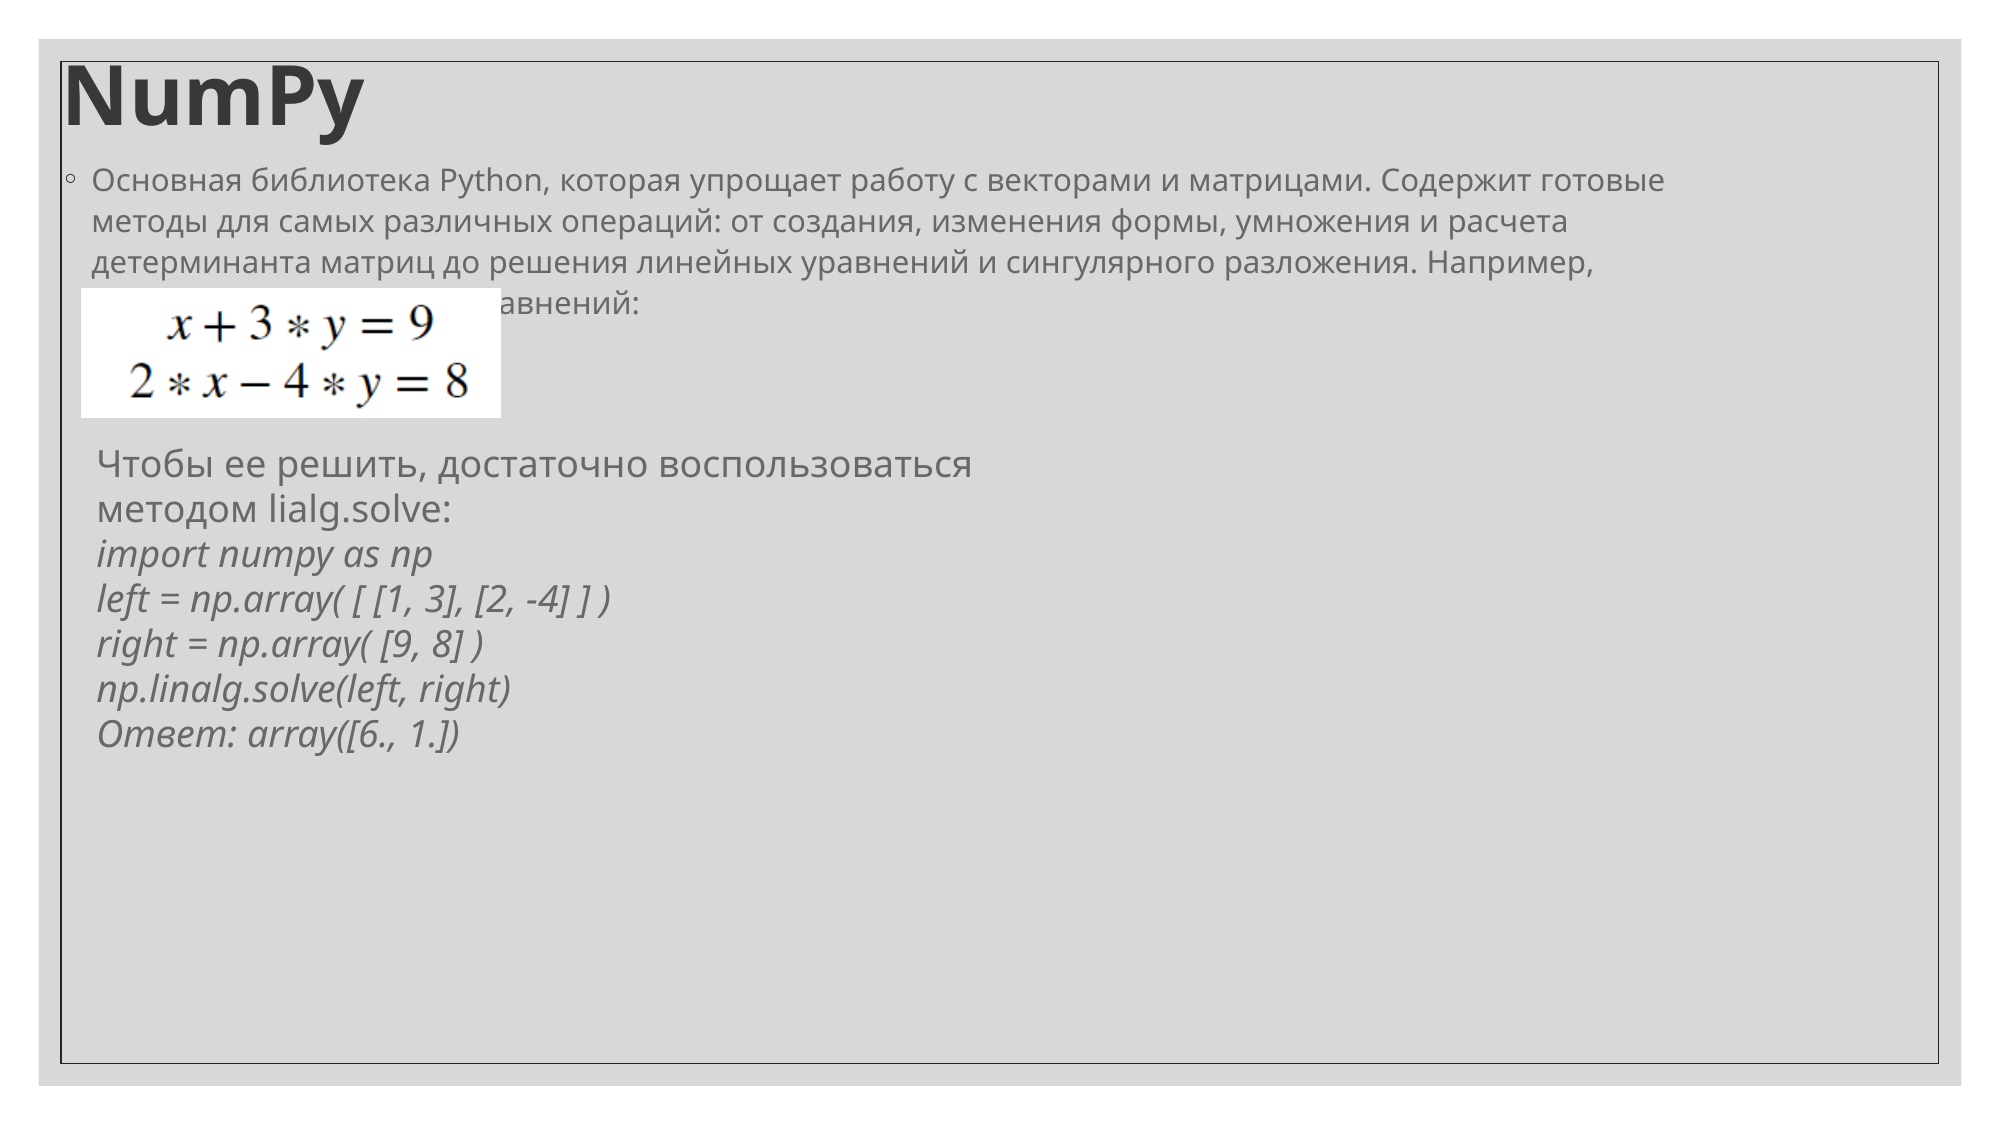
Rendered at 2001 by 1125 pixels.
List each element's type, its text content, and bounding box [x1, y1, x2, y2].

text_box Чтобы ее решить, достаточно воспользоваться методом lialg.solve: import numpy as np left = np.array( [ [1, 3], [2, -4] ] ) right = np.array( [9, 8] ) np.linalg.solve(left, right) Ответ: array([6., 1.]) [81, 432, 1082, 762]
title NumPy [46, 36, 1697, 148]
picture [81, 288, 501, 418]
list Основная библиотека Python, которая упрощает работу с векторами и матрицами. Содержит готовые методы для самых различных операций: от создания, изменения формы, умножения и расчета детерминанта матриц до решения линейных уравнений и сингулярного разложения. Например, возьмем такую систему уравнений: [46, 148, 1697, 780]
